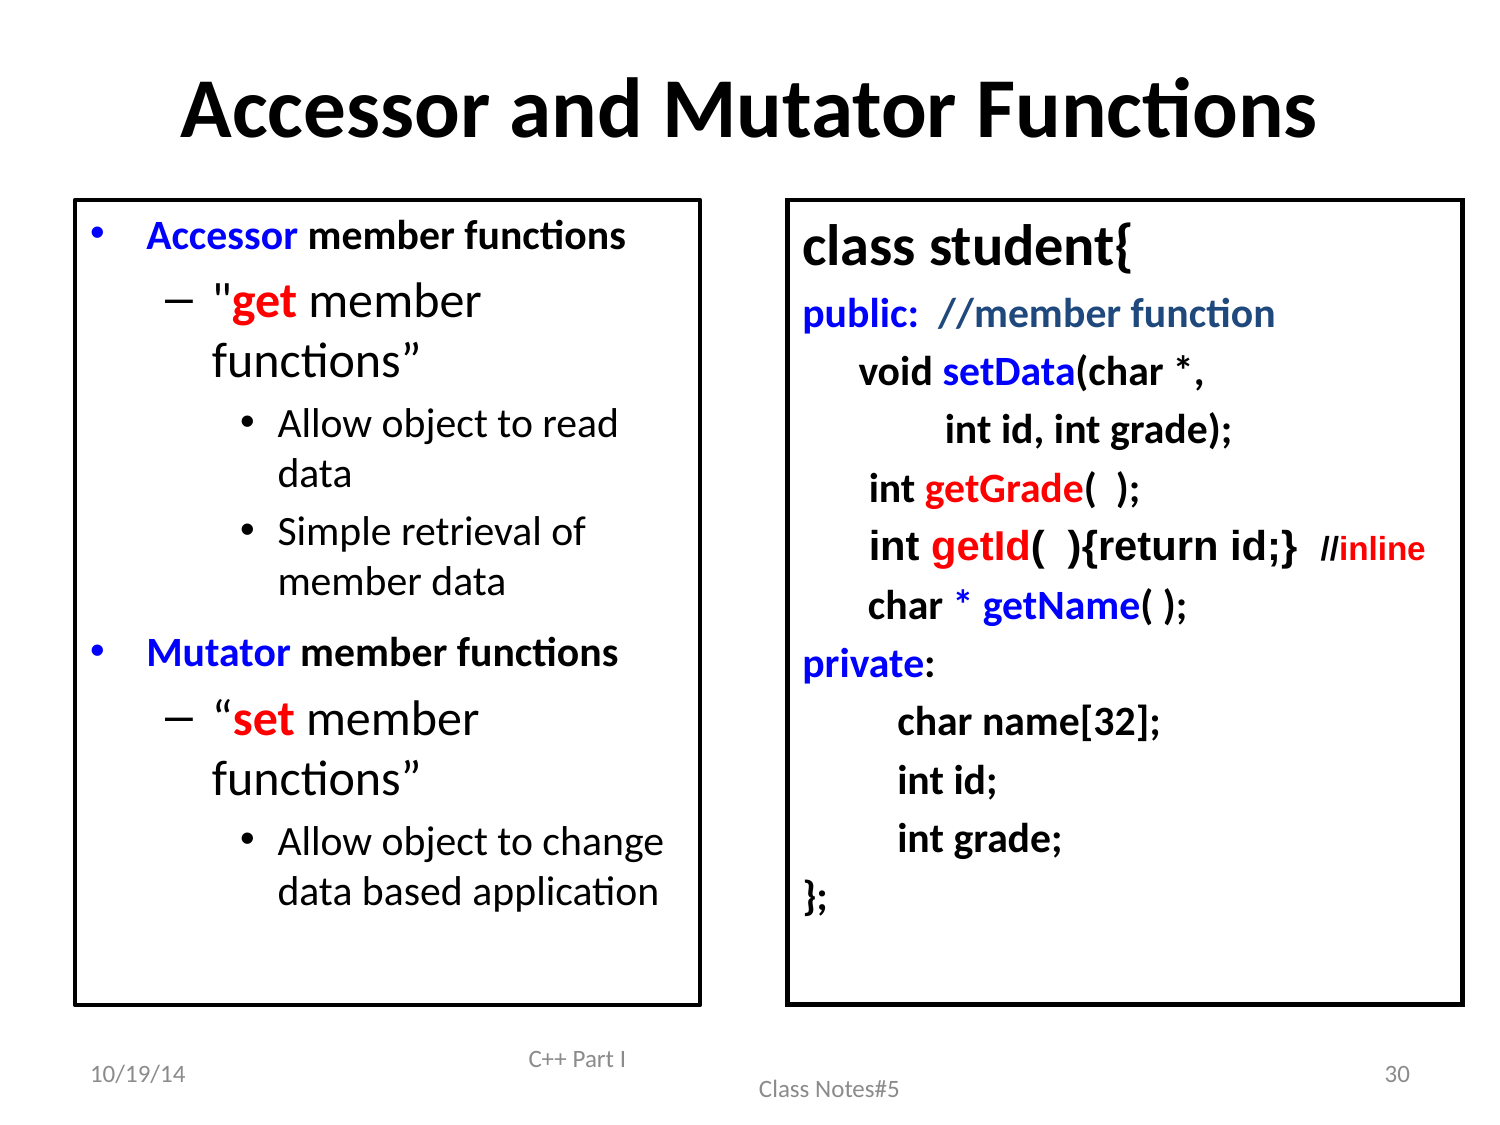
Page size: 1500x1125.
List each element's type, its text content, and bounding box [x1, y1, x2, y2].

list Accessor member functions "get member functions” Allow object to read data Simple retrieval of member data Mutator member functions “set member functions” Allow object to change data based application [75, 200, 700, 1005]
text_box class student{ public: //member function void setData(char *, int id, int grade); int getGrade( ); int getId( ){return id;} //inline char * getName( ); private: char name[32]; int id; int grade; }; [787, 199, 1463, 1005]
title Accessor and Mutator Functions [75, 45, 1425, 163]
footer C++ Part I Class Notes#5 [512, 1042, 988, 1103]
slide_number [75, 1042, 425, 1103]
slide_number 30 [1074, 1042, 1425, 1103]
